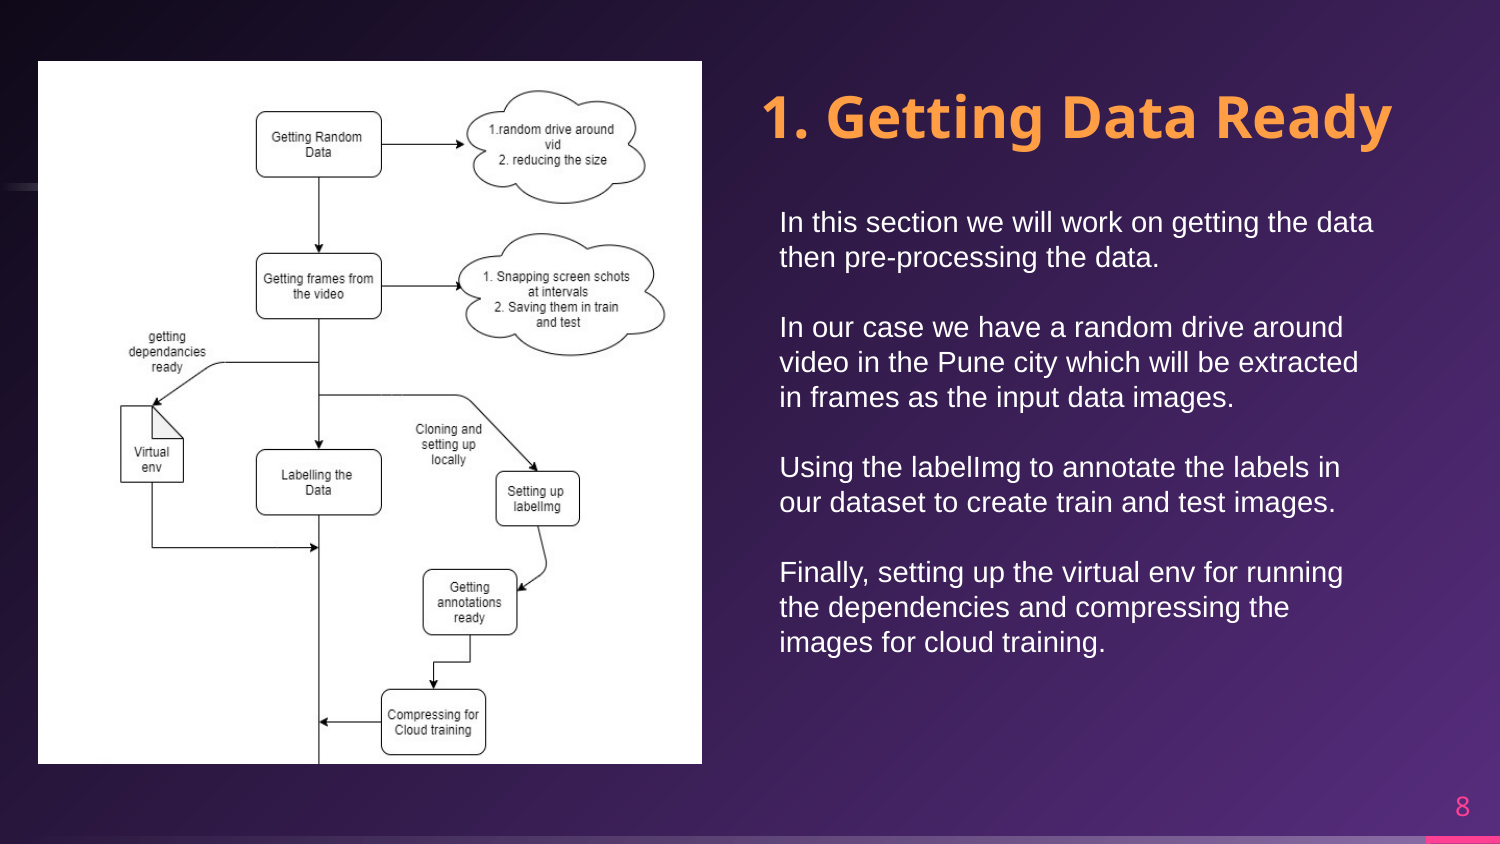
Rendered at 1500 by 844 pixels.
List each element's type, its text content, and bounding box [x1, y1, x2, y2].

text_box In this section we will work on getting the data then pre-processing the data. In our case we have a random drive around video in the Pune city which will be extracted in frames as the input data images. Using the labelImg to annotate the labels in our dataset to create train and test images. Finally, setting up the virtual env for running the dependencies and compressing the images for cloud training. [764, 196, 1403, 666]
title 1. Getting Data Ready [750, 77, 1404, 152]
slide_number 8 [1426, 779, 1500, 837]
picture [37, 61, 702, 764]
